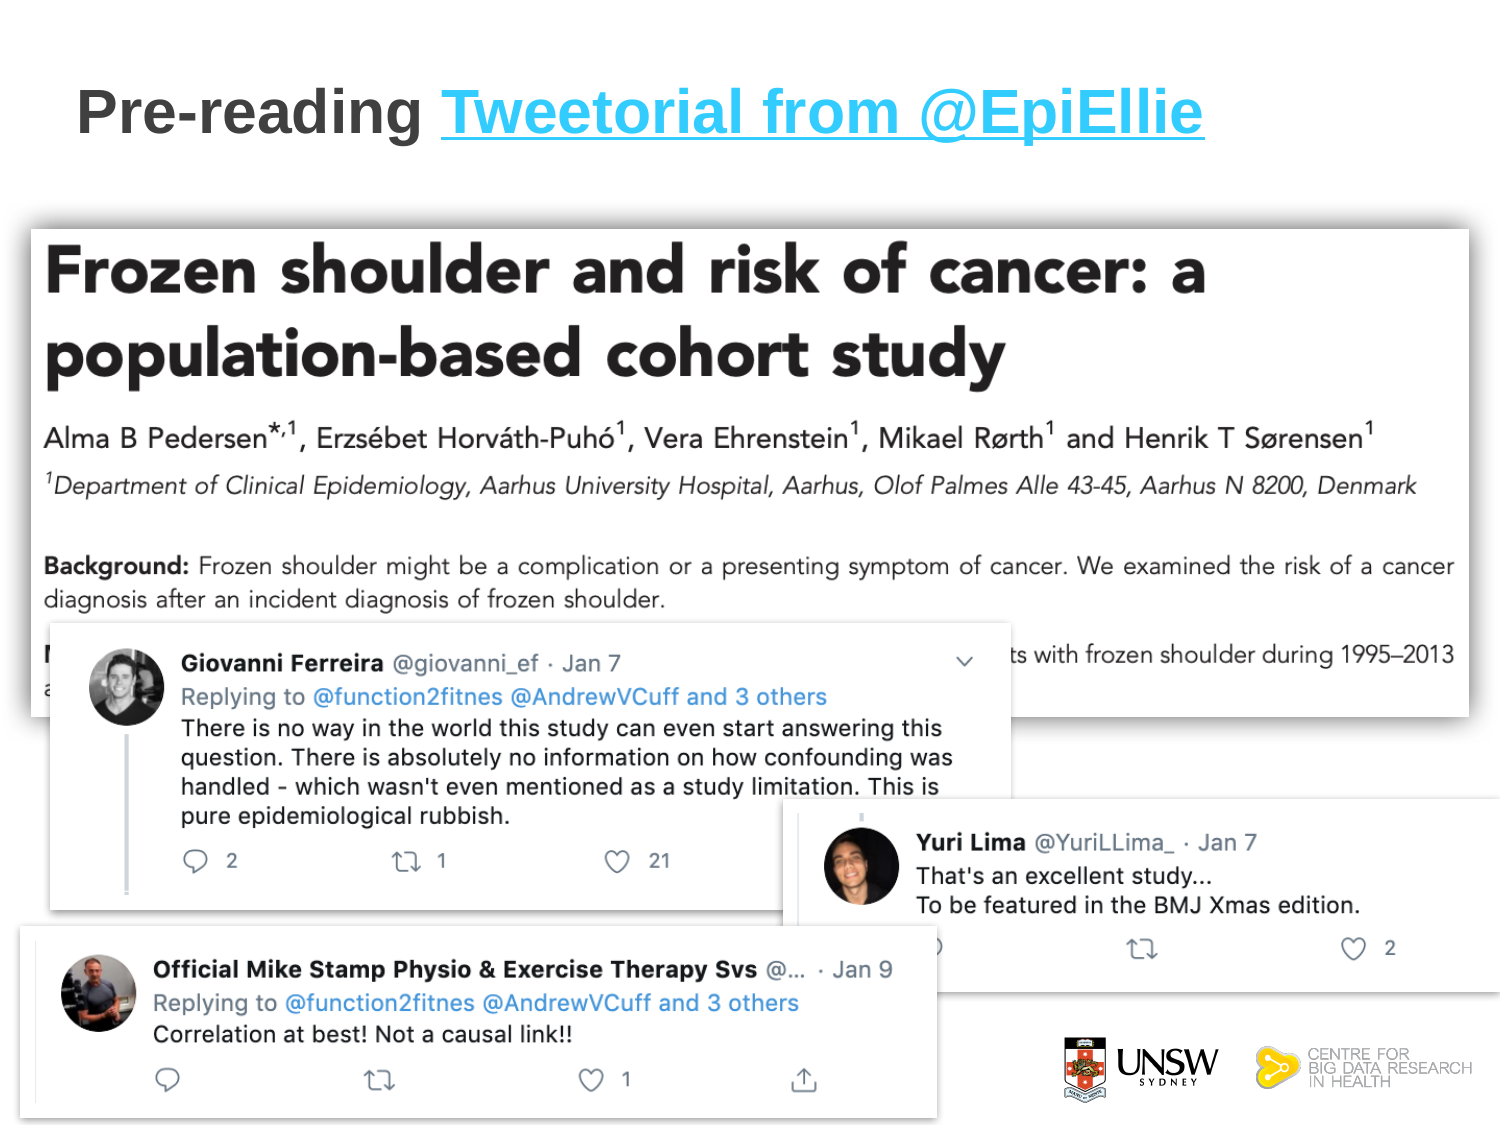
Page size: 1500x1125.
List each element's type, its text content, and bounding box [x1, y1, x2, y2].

title Pre-reading Tweetorial from @EpiEllie [76, 71, 1424, 147]
picture [1045, 1023, 1495, 1118]
picture [30, 229, 1488, 1104]
